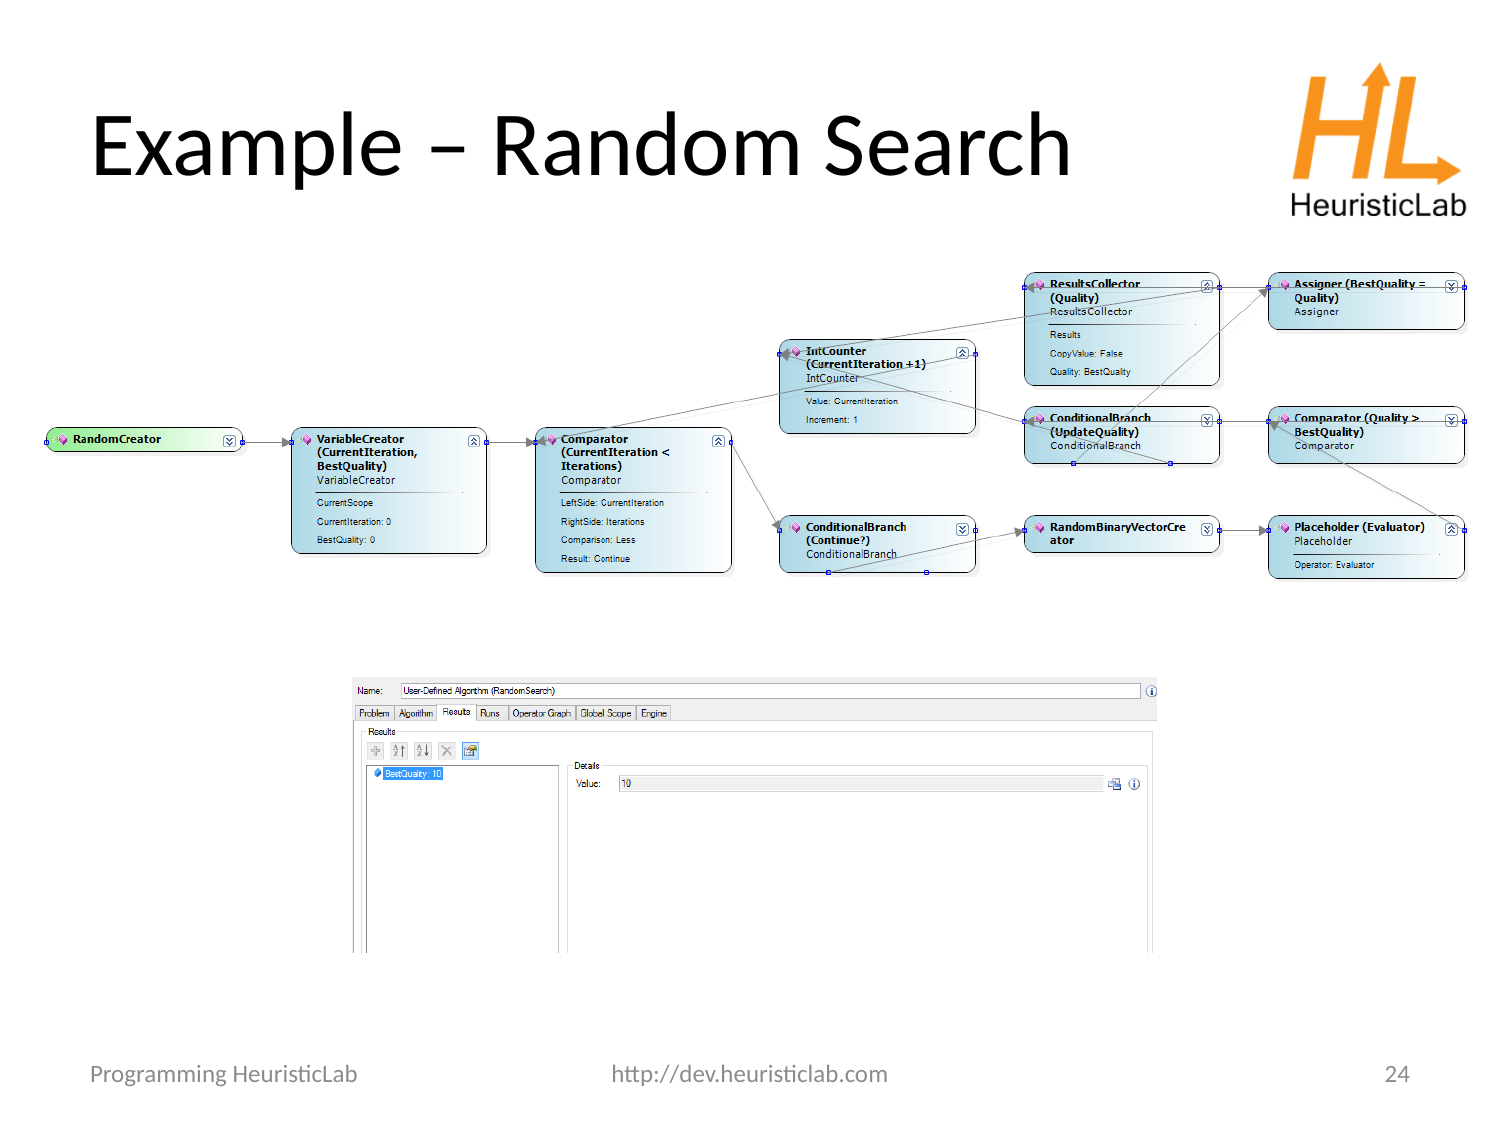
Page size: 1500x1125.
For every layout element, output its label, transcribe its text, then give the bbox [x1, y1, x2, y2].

footer http://dev.heuristiclab.com [512, 1042, 988, 1103]
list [40, 266, 1468, 582]
picture [1281, 27, 1474, 244]
slide_number 24 [1074, 1042, 1425, 1103]
slide_number Programming HeuristicLab [75, 1042, 425, 1103]
picture [351, 677, 1158, 953]
title Example – Random Search [75, 45, 1282, 233]
